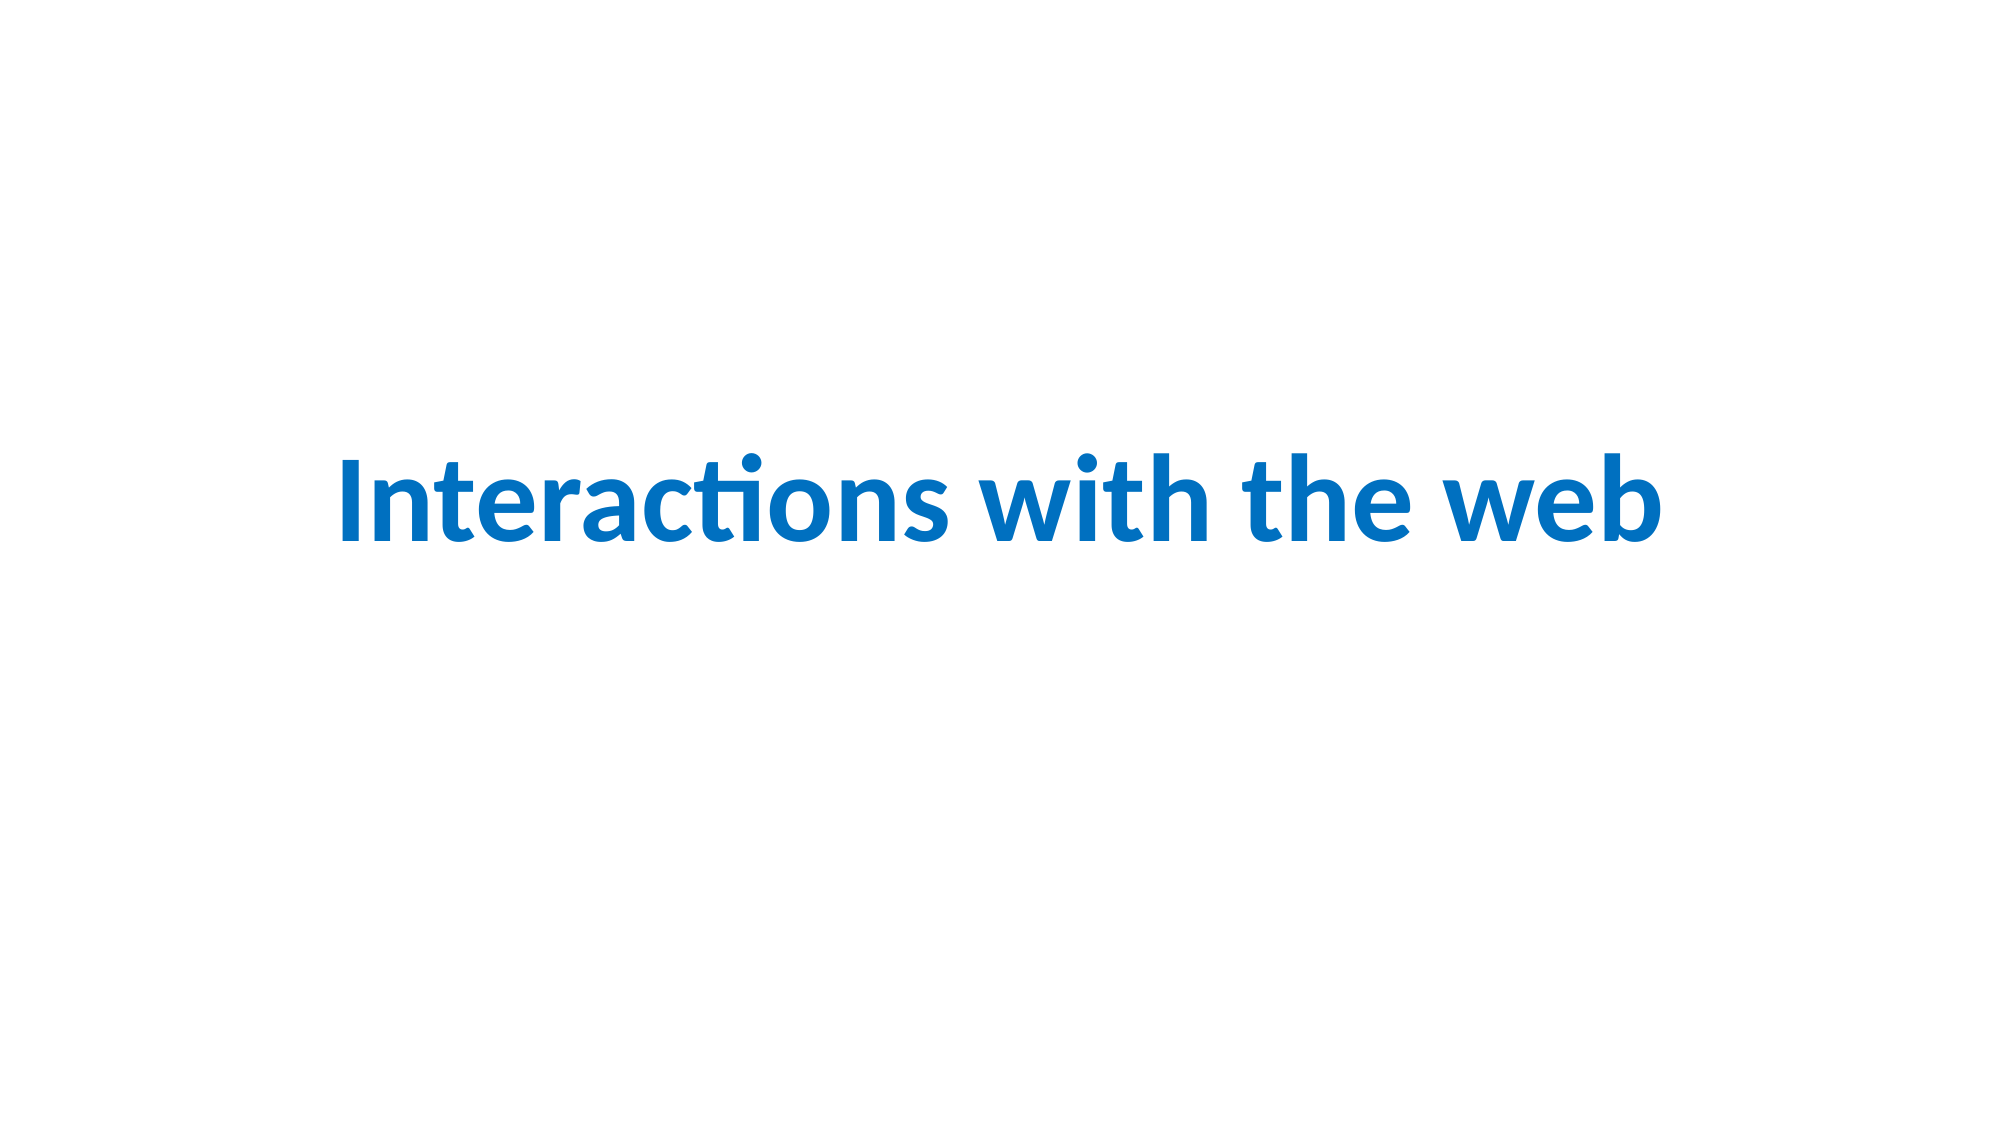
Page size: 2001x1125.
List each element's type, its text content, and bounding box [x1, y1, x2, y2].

title Interactions with the web [249, 184, 1750, 577]
